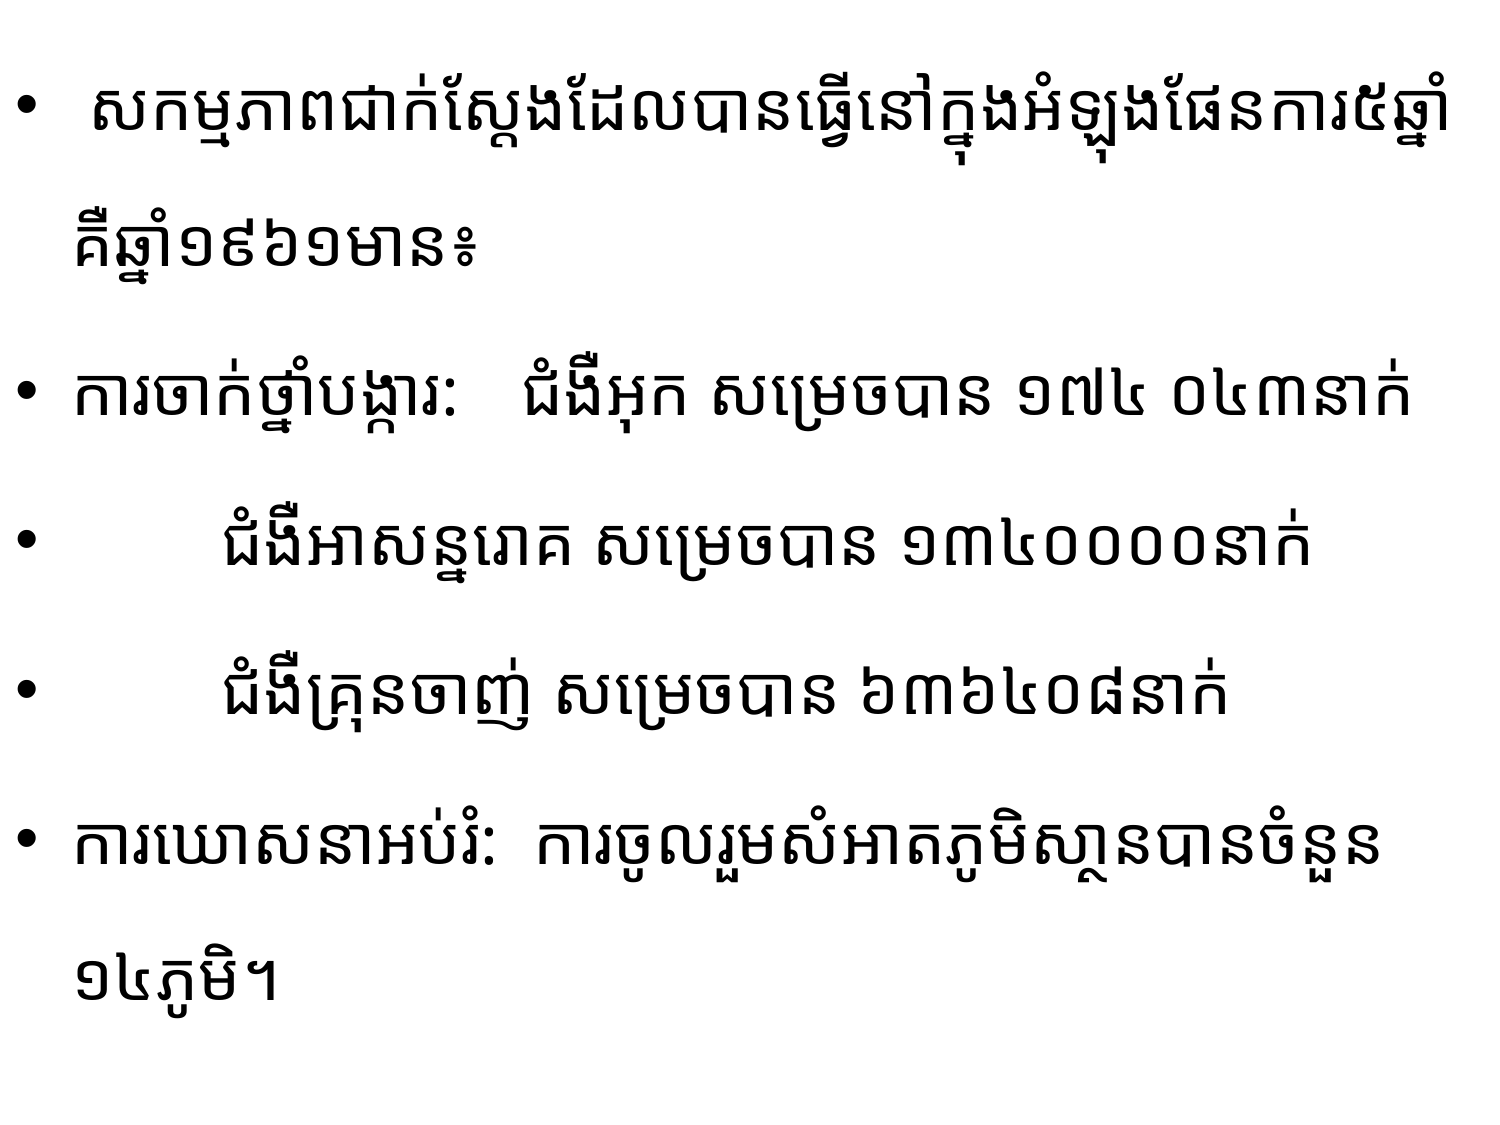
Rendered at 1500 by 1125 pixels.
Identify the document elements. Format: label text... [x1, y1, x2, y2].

list សកម្មភាពជាក់ស្តែងដែល​បាន​ធ្វើនៅក្នុង​អំឡុង​ផែនការ​​៥​​ឆ្នាំ គឺឆ្នាំ១៩៦១​មាន៖ ការចាក់ថ្នាំបង្ការ: ជំងឺ​អុក​ សម្រេច​បាន​ ១៧៤​ ០៤៣នាក់ ជំ​ងឺ​អាសន្ន​រោគ​ សម្រេច​បាន​ ១៣៤០០០០នាក់ ជំ​ងឺ​គ្រុន​ចាញ់​ សម្រេច​បាន​ ៦៣៦៤០៨នាក់ ការ​ឃោស​នា​អប់​រំ:​ ការ​ចូល​រួម​សំអាត​ភូមិ​សា្ថនបាន​ចំនួន​១៤ភូមិ។ [0, 0, 1500, 1125]
